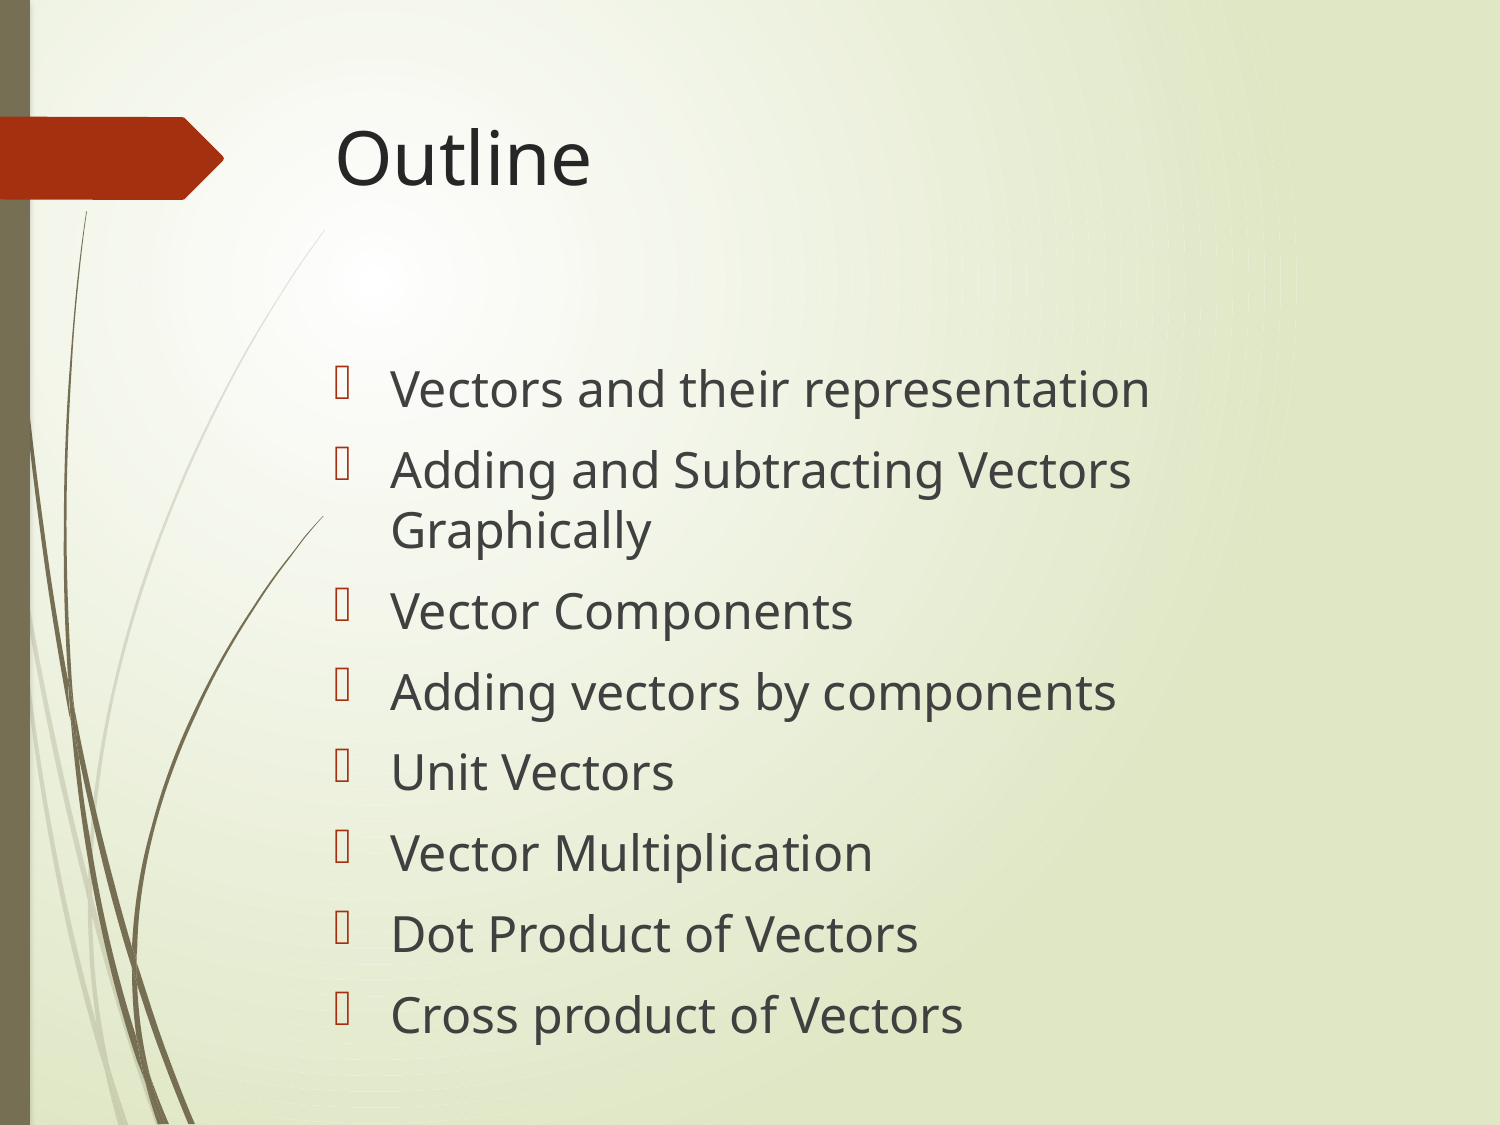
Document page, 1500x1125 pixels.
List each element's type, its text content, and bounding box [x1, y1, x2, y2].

title Outline [319, 102, 1400, 313]
list Vectors and their representation Adding and Subtracting Vectors Graphically Vector Components Adding vectors by components Unit Vectors Vector Multiplication Dot Product of Vectors Cross product of Vectors [318, 350, 1400, 1088]
